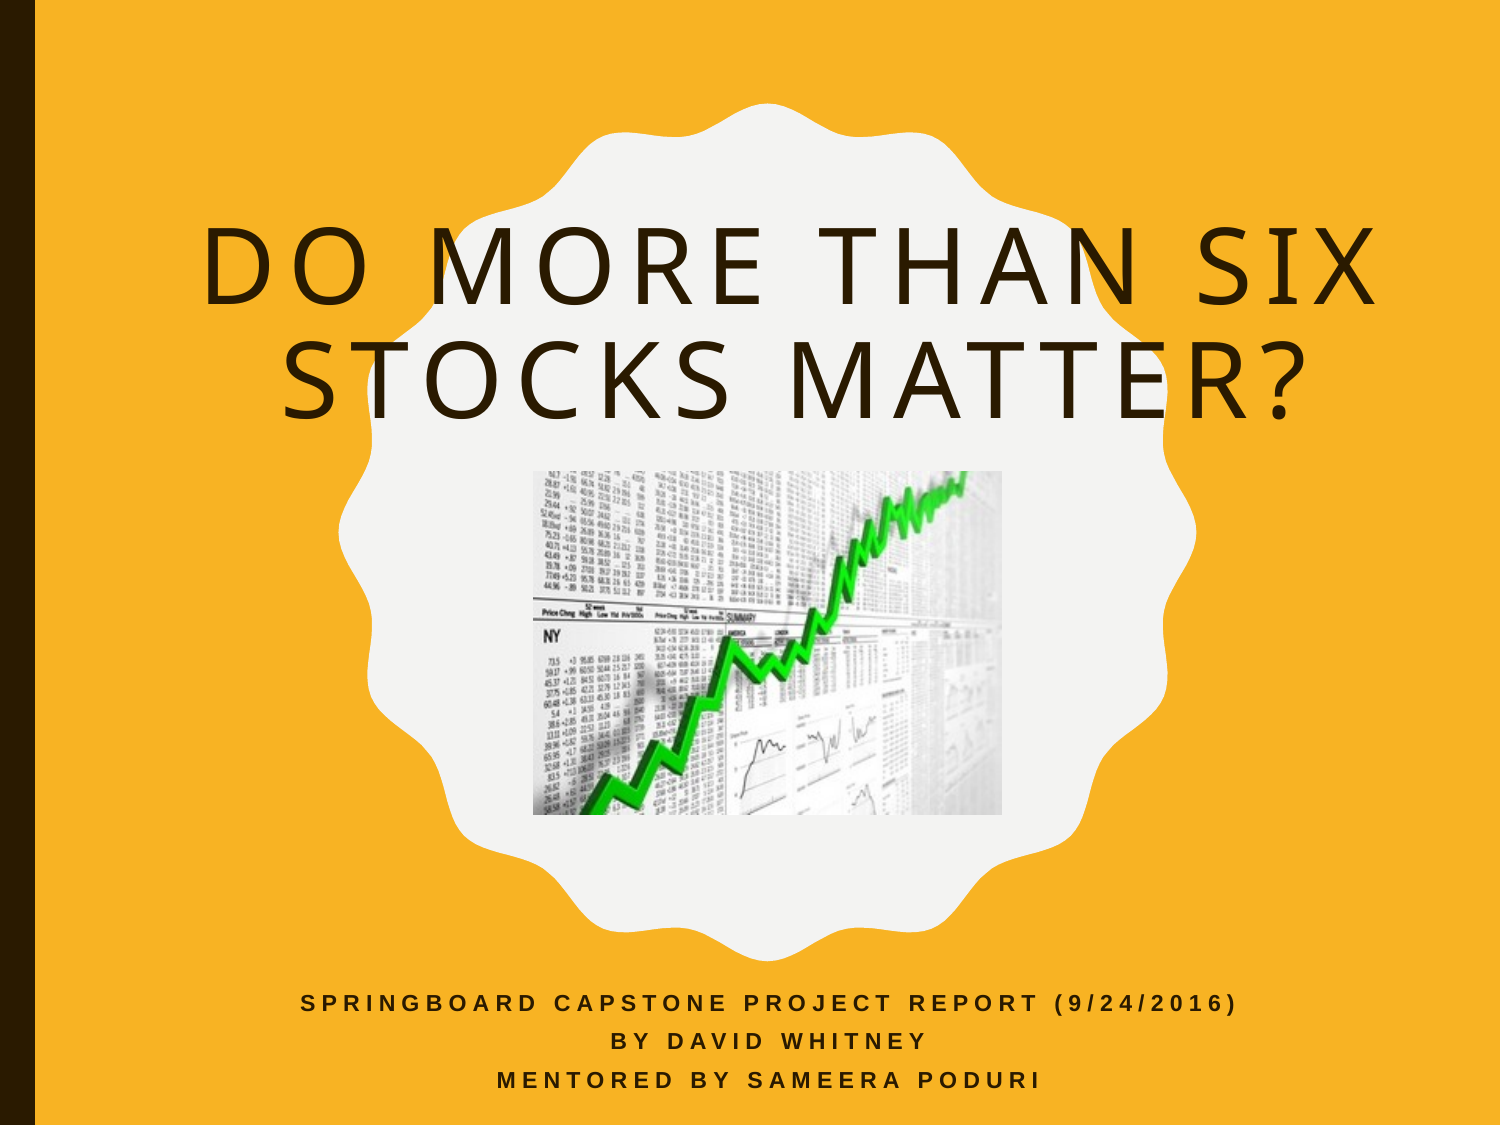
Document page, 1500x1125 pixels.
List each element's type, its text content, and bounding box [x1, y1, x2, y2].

title Do more than six stocks matter? [89, 131, 1500, 523]
subtitle Springboard capstone project report (9/24/2016) By David Whitney Mentored by Sameera Poduri [272, 980, 1263, 1103]
picture [532, 471, 1002, 815]
